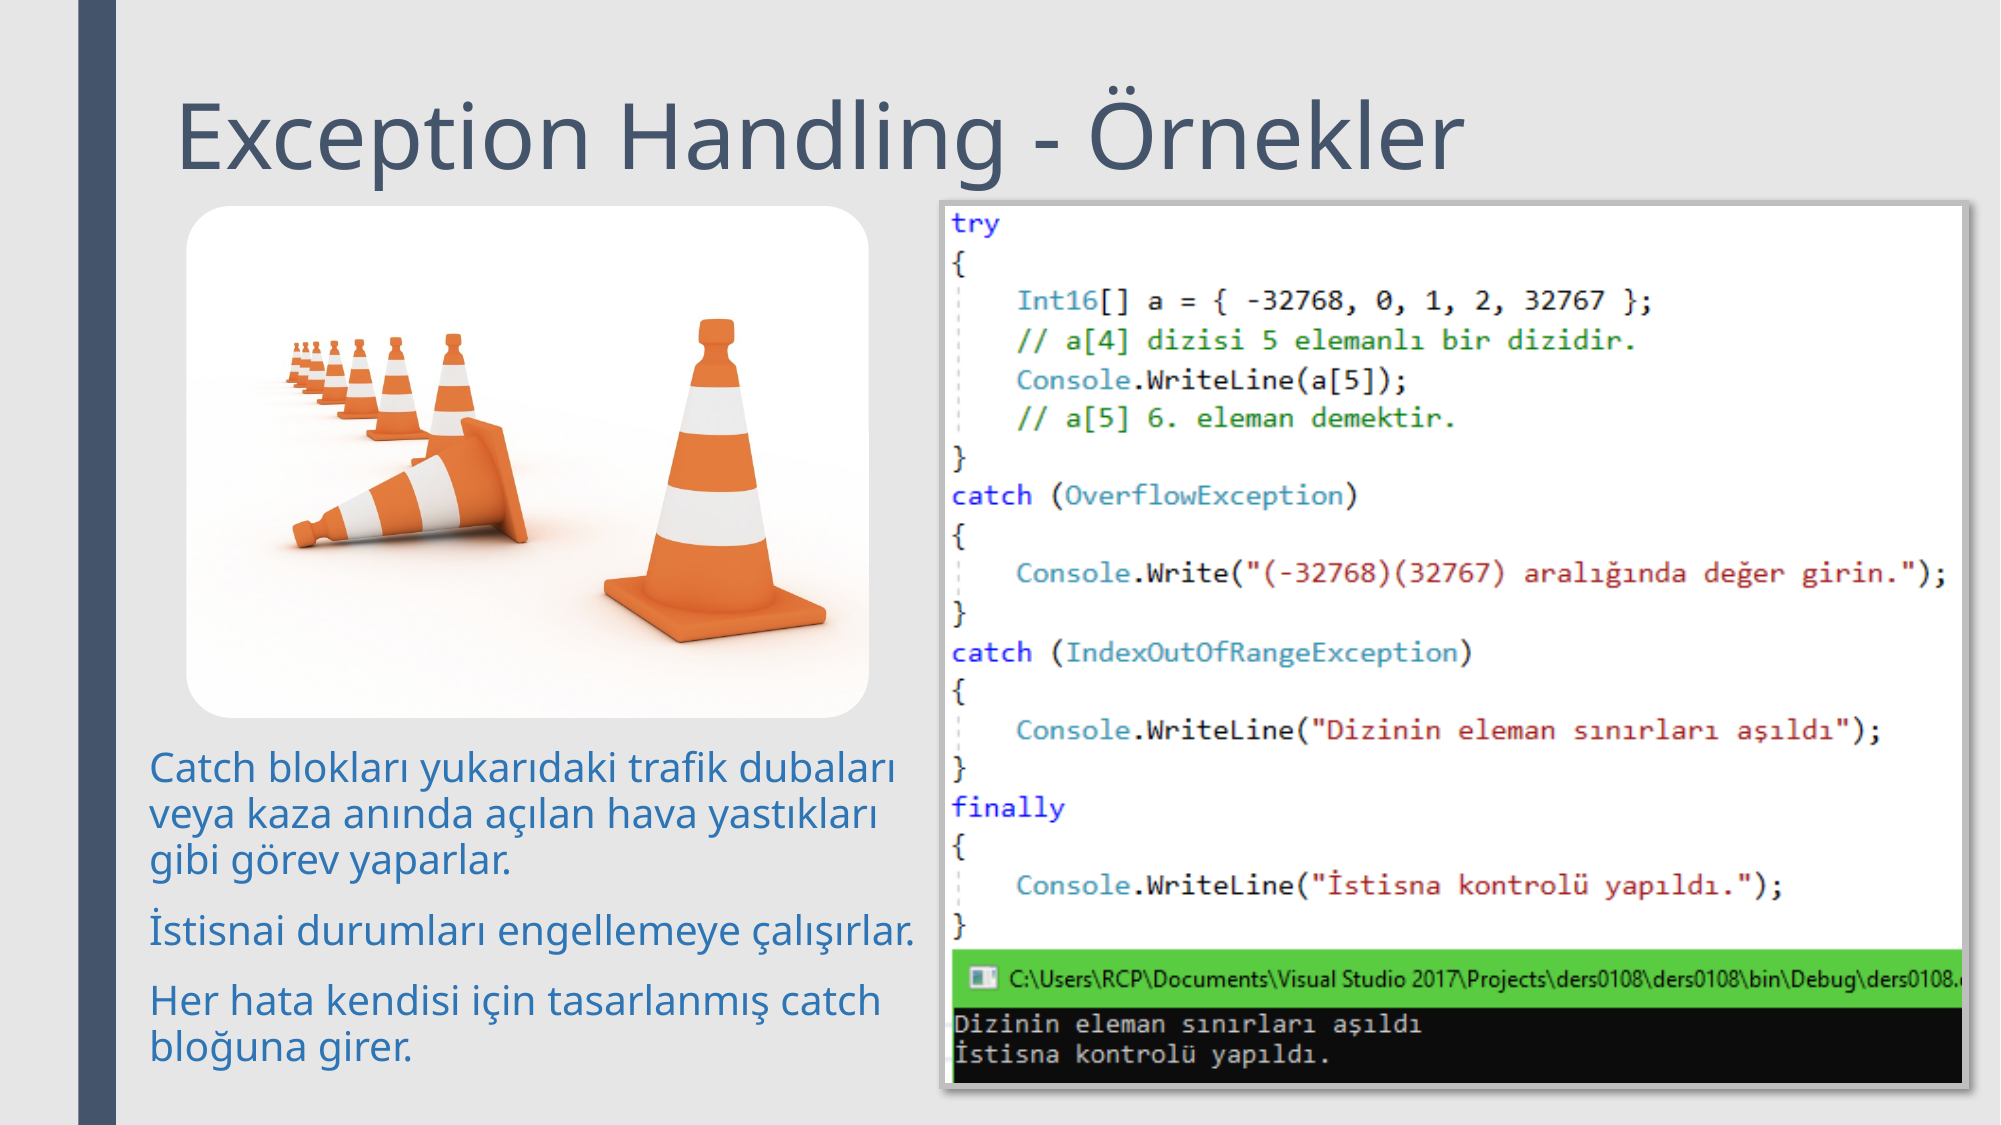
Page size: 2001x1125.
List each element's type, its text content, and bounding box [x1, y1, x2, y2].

title Exception Handling - Örnekler [159, 83, 1735, 223]
list Catch blokları yukarıdaki trafik dubaları veya kaza anında açılan hava yastıkları gibi görev yaparlar. İstisnai durumları engellemeye çalışırlar. Her hata kendisi için tasarlanmış catch bloğuna girer. [134, 738, 938, 1085]
picture [945, 206, 1963, 1084]
picture [186, 206, 869, 718]
